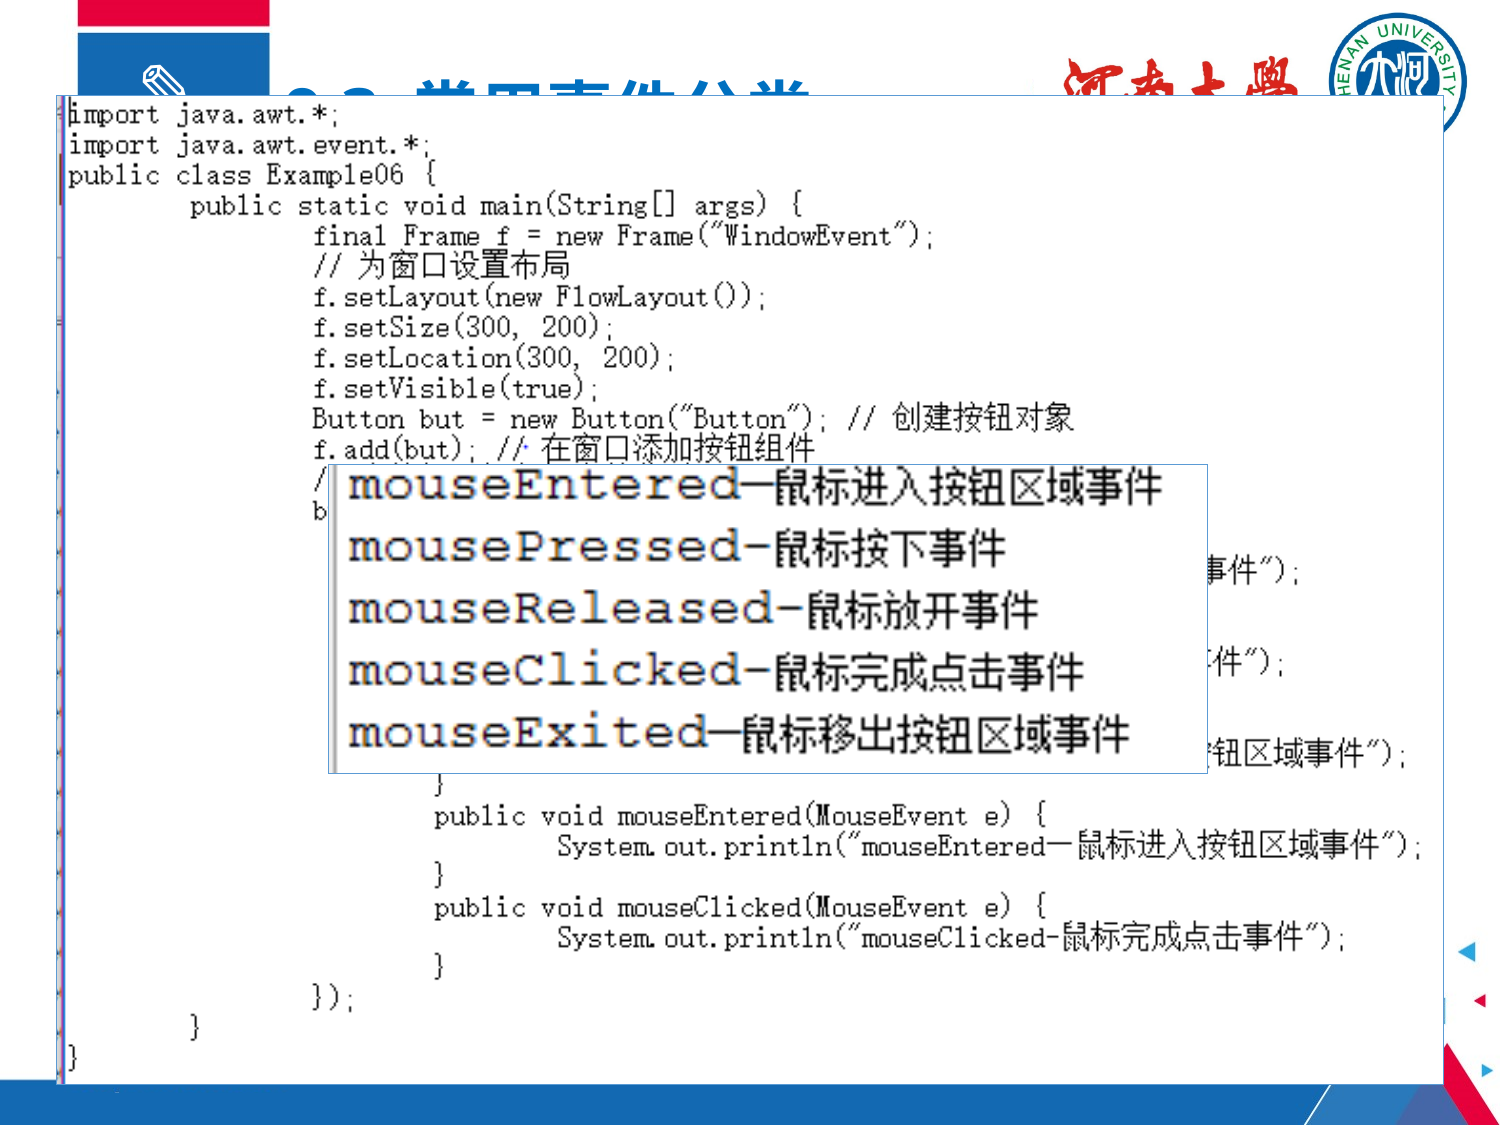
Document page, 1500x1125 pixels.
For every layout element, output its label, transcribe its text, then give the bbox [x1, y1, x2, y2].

picture [0, 0, 1500, 1125]
text_box 9.3 常用事件分类 [269, 63, 1081, 95]
